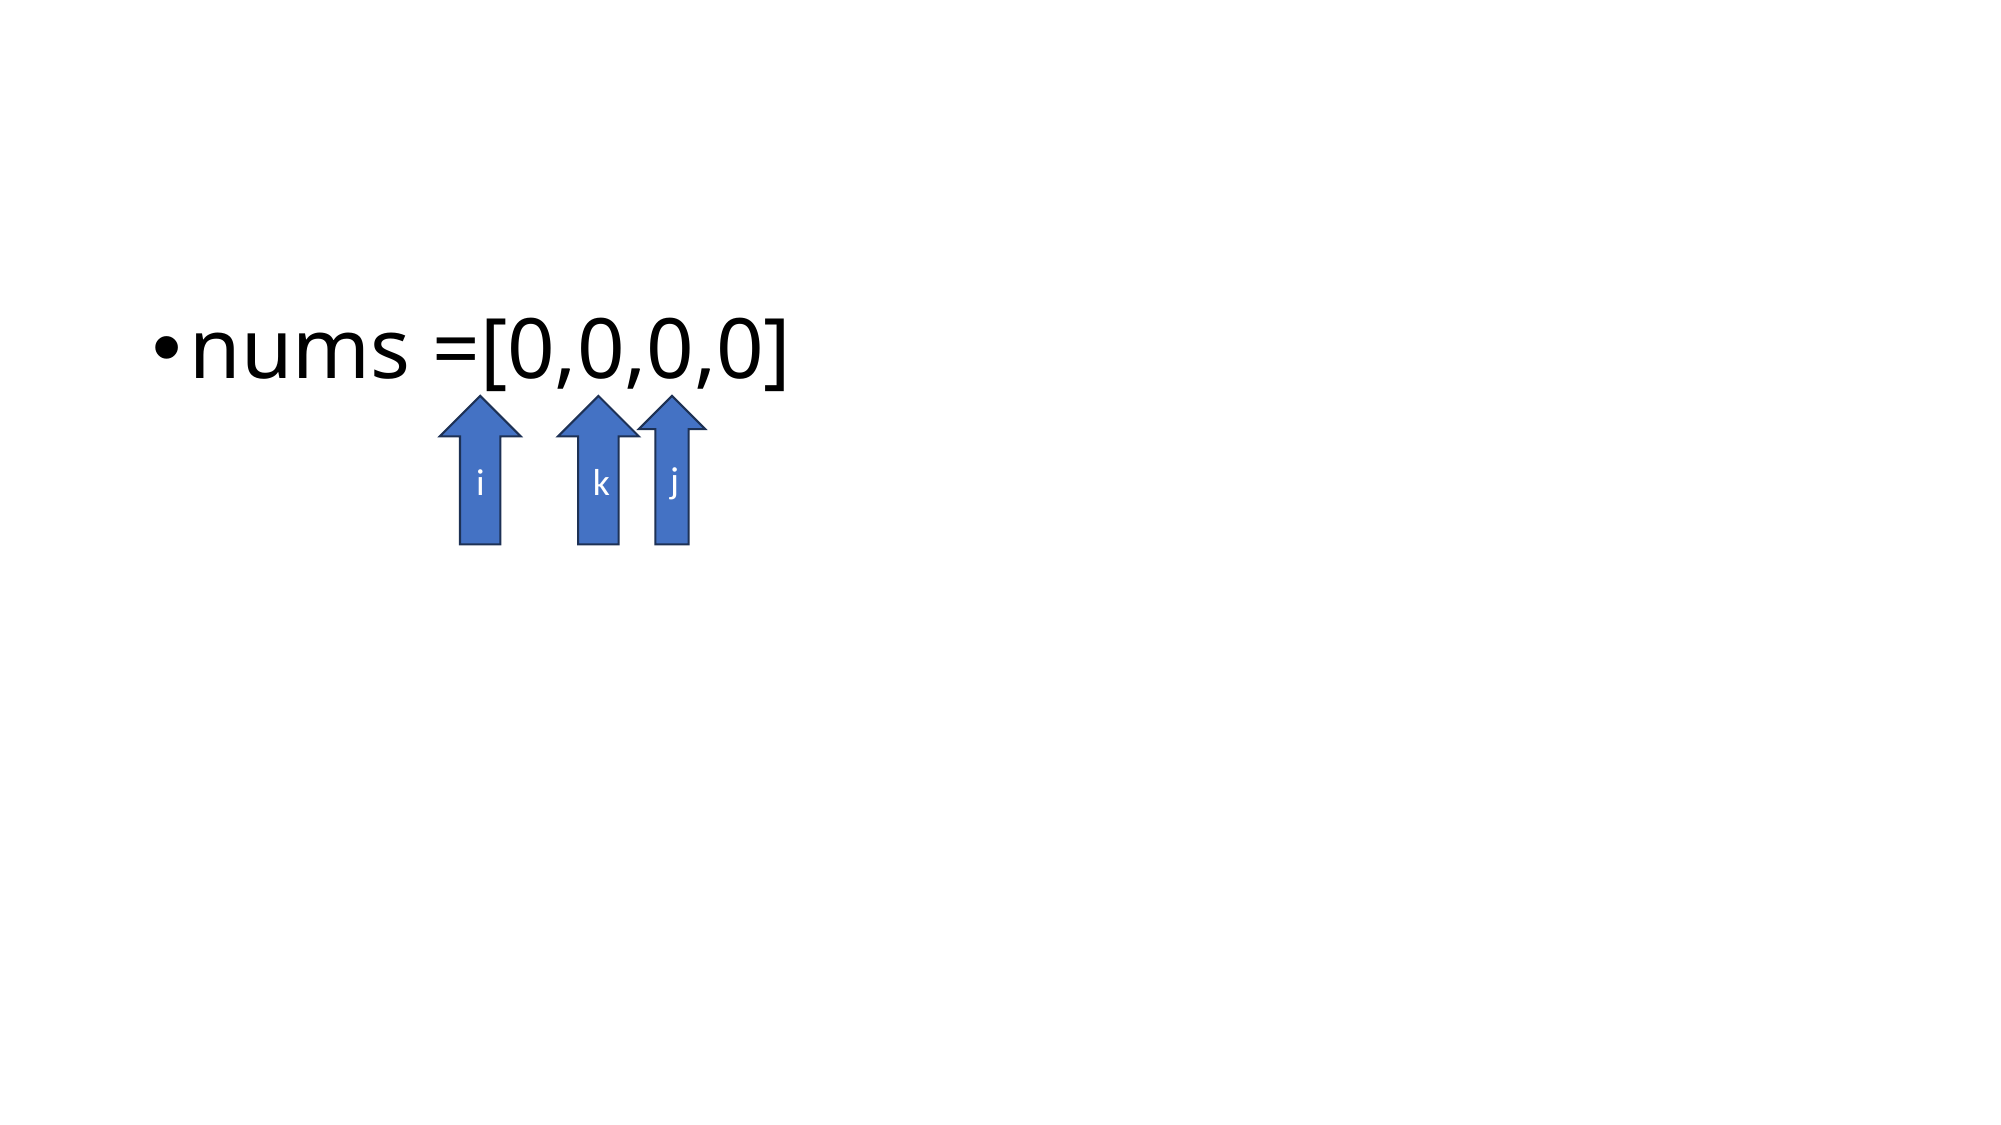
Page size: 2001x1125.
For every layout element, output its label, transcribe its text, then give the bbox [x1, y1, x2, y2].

text_box j [636, 394, 708, 546]
text_box i [437, 394, 524, 546]
list nums =[0,0,0,0] [137, 299, 1863, 1014]
text_box k [555, 394, 642, 546]
